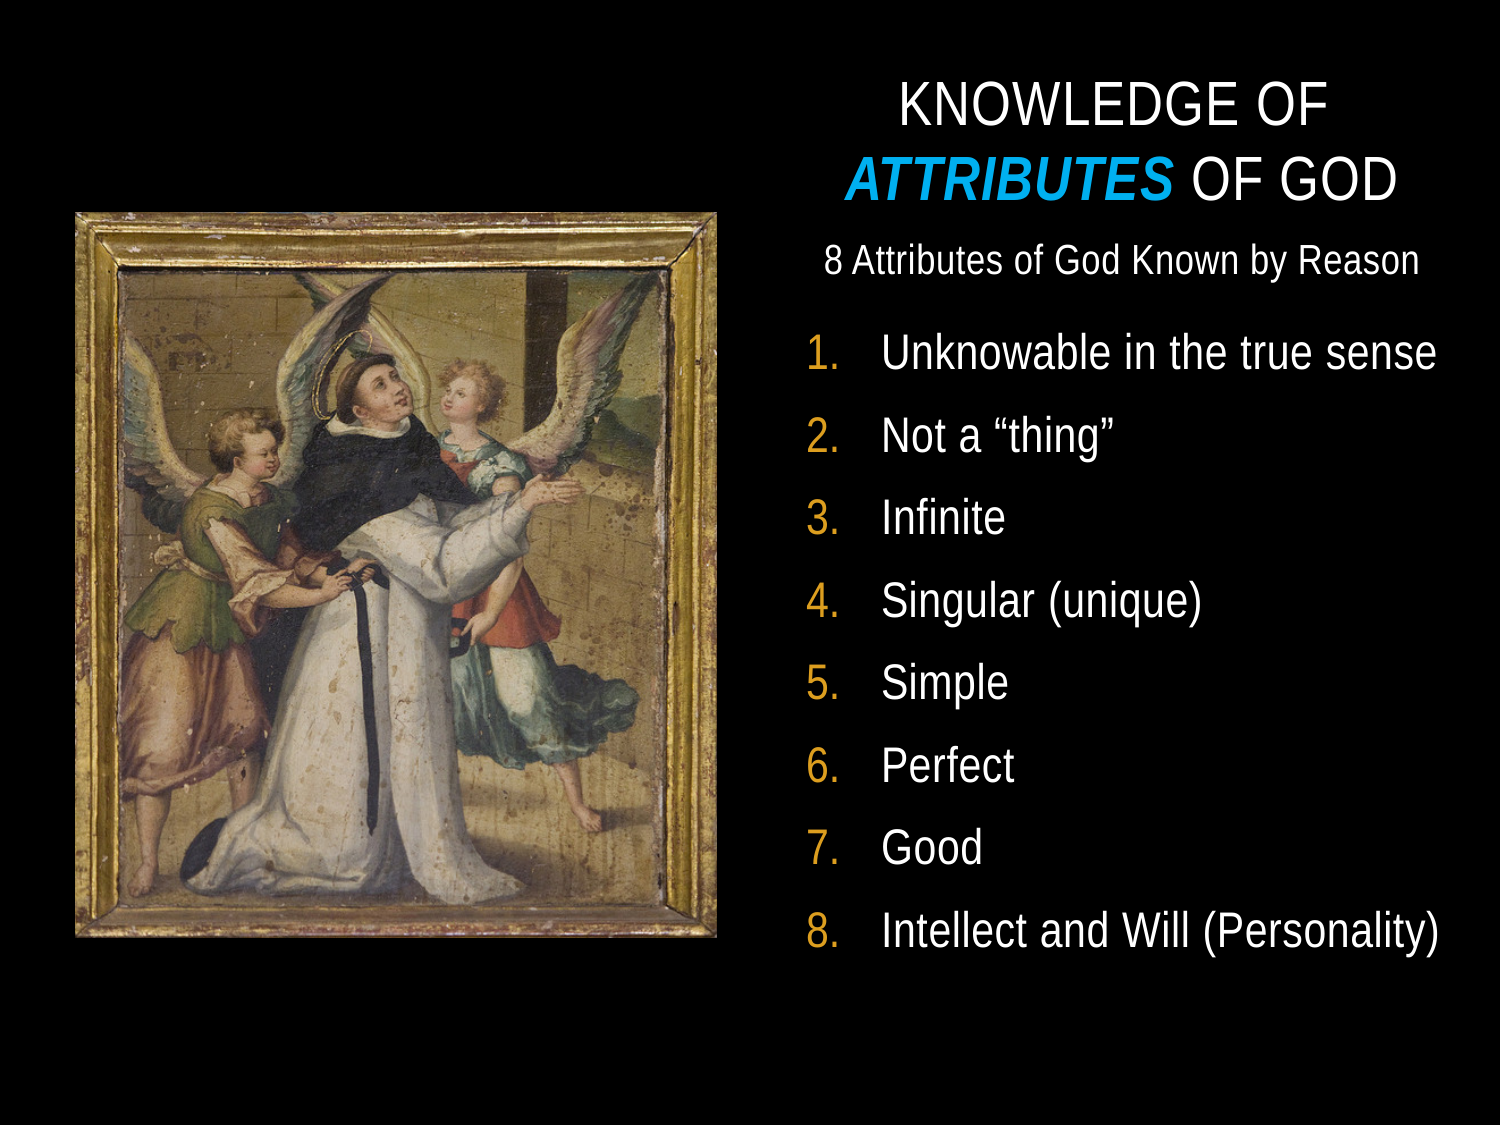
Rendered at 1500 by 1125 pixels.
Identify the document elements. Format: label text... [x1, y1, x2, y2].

text_box 8 Attributes of God Known by Reason [766, 224, 1479, 325]
picture [75, 212, 718, 938]
title KNOWLEDGE OF ATTRIBUTES of God [766, 32, 1479, 220]
list Unknowable in the true sense Not a “thing” Infinite Singular (unique) Simple Perfect Good Intellect and Will (Personality) [791, 325, 1467, 1088]
